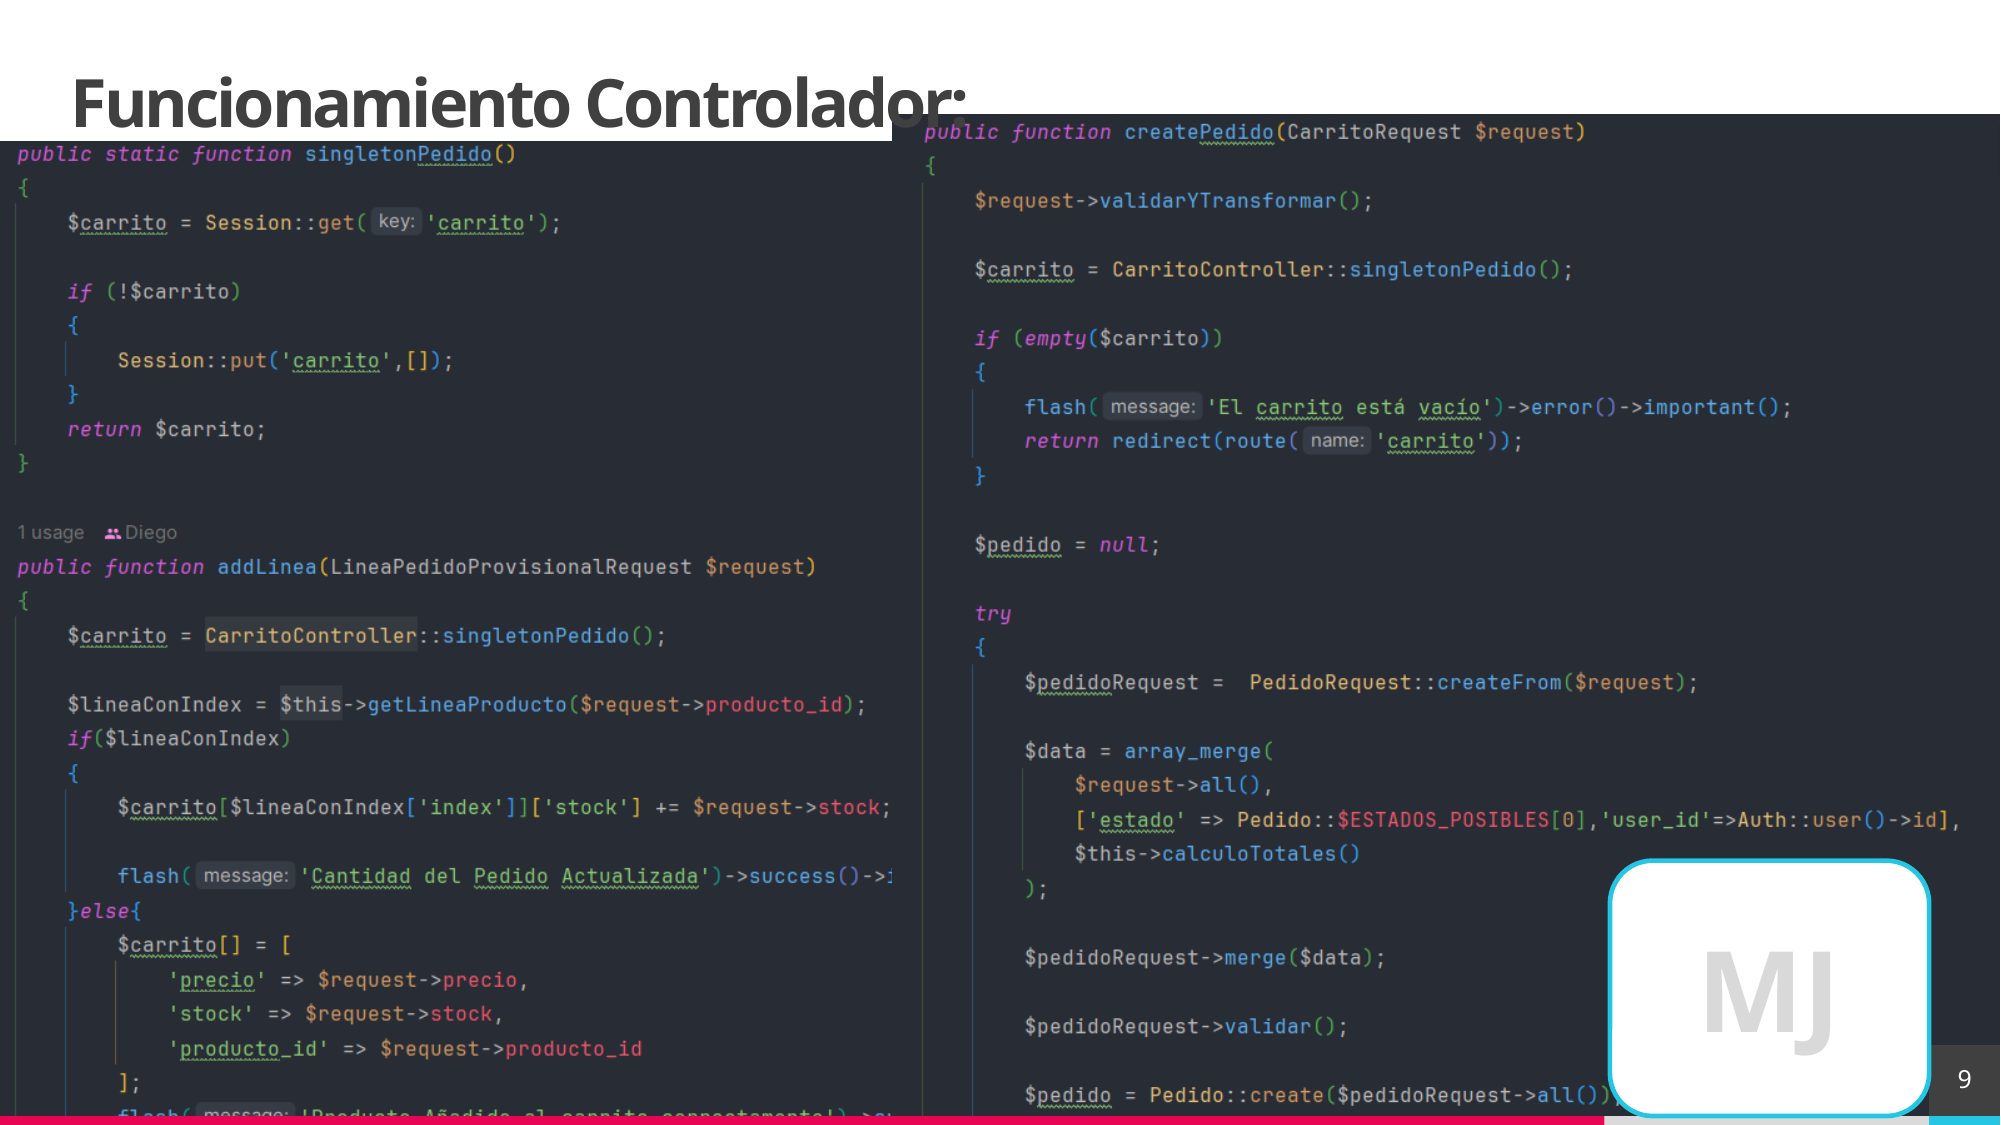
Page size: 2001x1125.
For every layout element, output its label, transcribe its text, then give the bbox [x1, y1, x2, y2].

picture [0, 114, 2000, 1116]
title Funcionamiento Controlador: [70, 70, 1930, 141]
